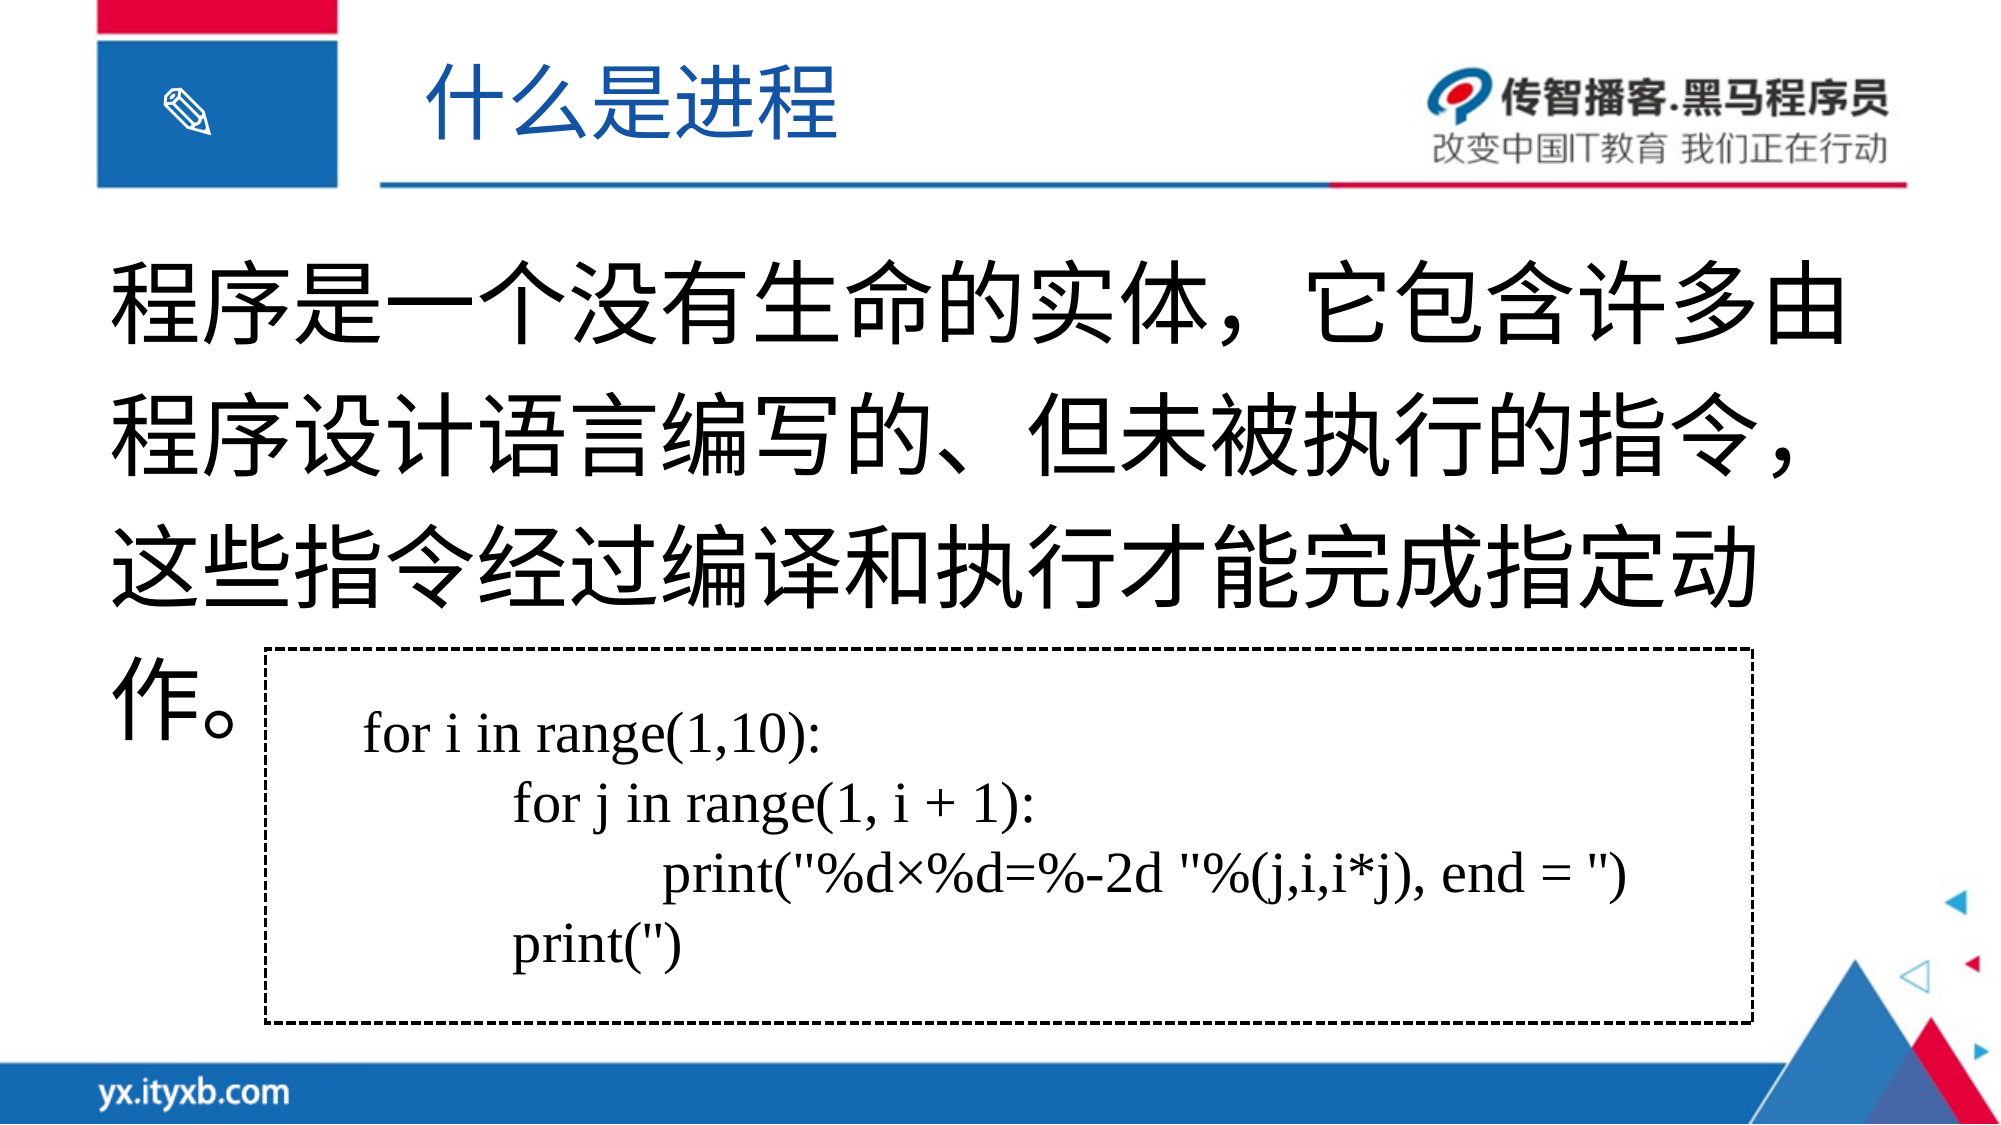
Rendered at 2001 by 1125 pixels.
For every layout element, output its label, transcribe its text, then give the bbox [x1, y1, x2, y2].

text_box [265, 648, 1753, 1024]
text_box for i in range(1,10): for j in range(1, i + 1): print("%d×%d=%-2d "%(j,i,i*j), end = '') print('') [348, 687, 1671, 982]
picture [0, 0, 2000, 1124]
text_box 什么是进程 [409, 43, 1292, 158]
text_box 程序是一个没有生命的实体，它包含许多由程序设计语言编写的、但未被执行的指令，这些指令经过编译和执行才能完成指定动作。 [94, 216, 1938, 760]
